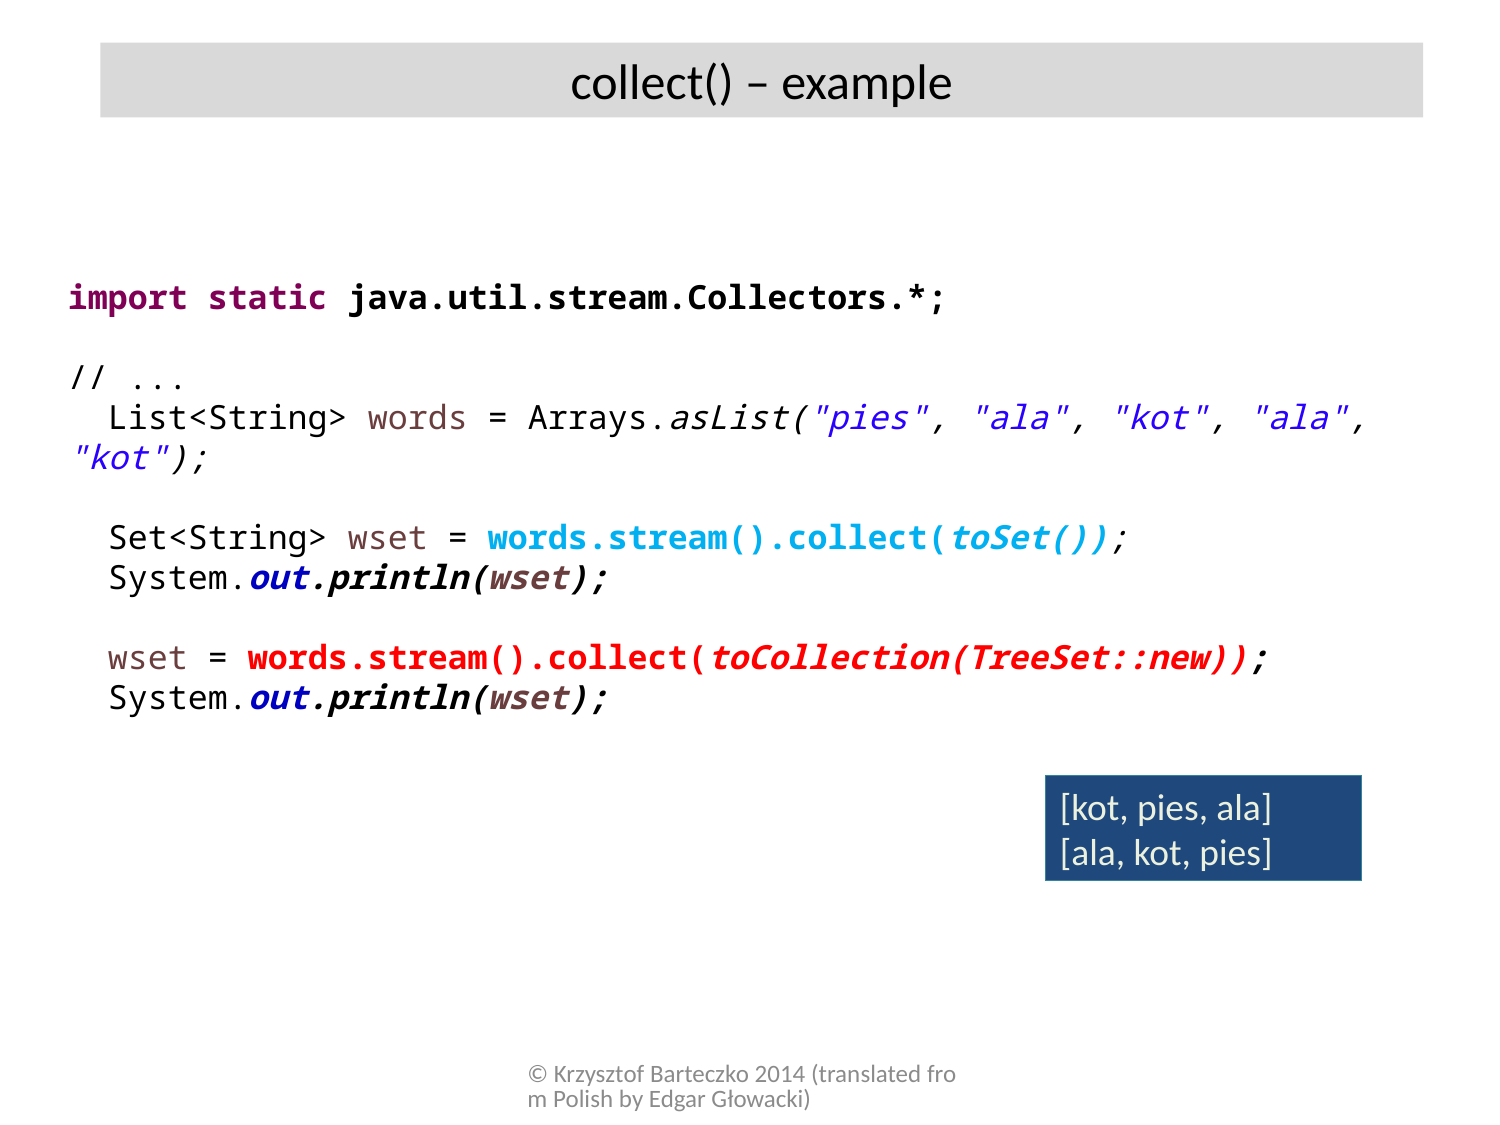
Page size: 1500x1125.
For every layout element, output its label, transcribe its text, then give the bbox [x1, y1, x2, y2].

text_box import static java.util.stream.Collectors.*; // ... List<String> words = Arrays.asList("pies", "ala", "kot", "ala", "kot"); Set<String> wset = words.stream().collect(toSet()); System.out.println(wset); wset = words.stream().collect(toCollection(TreeSet::new)); System.out.println(wset); [53, 269, 1459, 763]
text_box [kot, pies, ala] [ala, kot, pies] [1045, 775, 1362, 881]
text_box collect() – example [100, 42, 1424, 118]
footer © Krzysztof Barteczko 2014 (translated from Polish by Edgar Głowacki) [512, 1042, 988, 1103]
